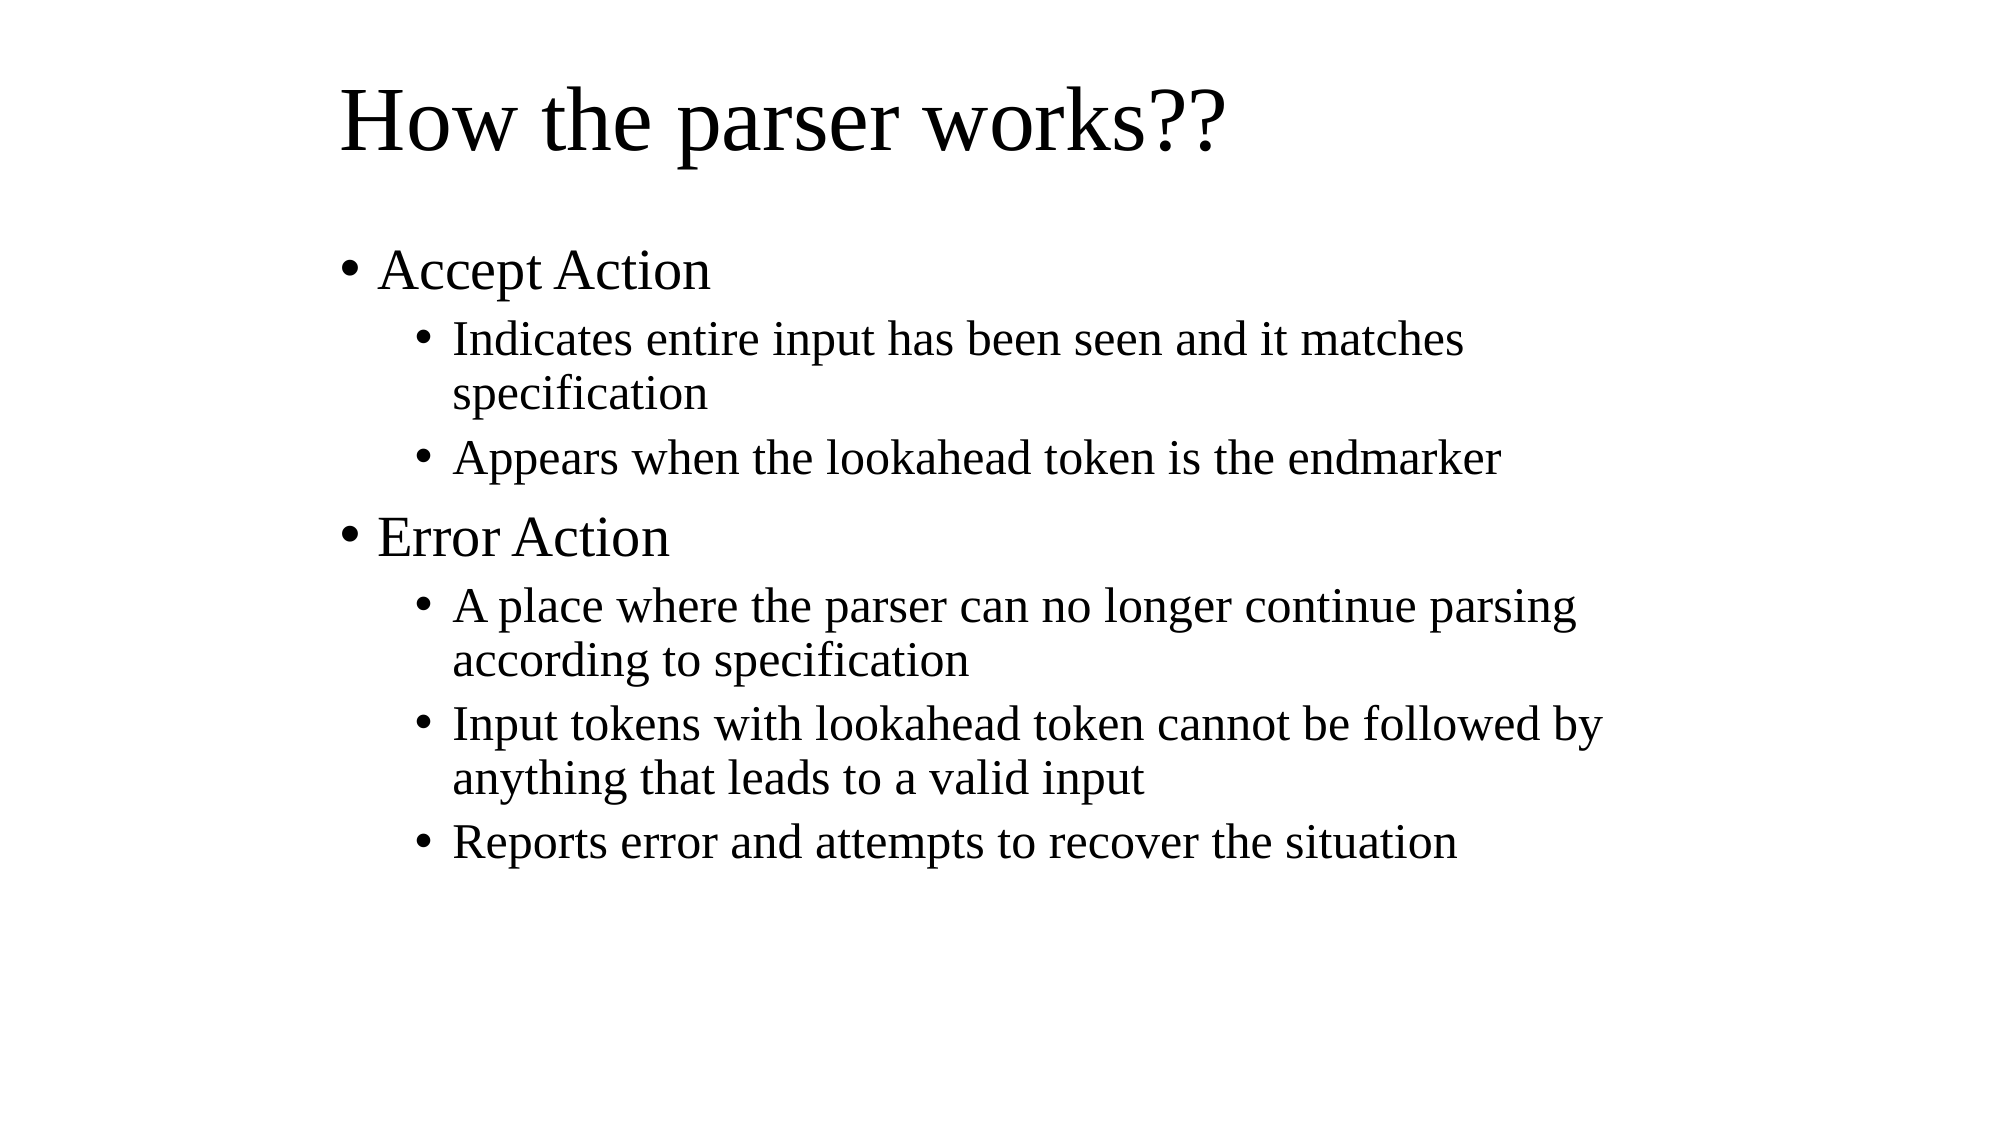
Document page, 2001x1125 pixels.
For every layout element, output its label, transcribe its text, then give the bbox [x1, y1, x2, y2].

title How the parser works?? [324, 45, 1675, 197]
list Accept Action Indicates entire input has been seen and it matches specification Appears when the lookahead token is the endmarker Error Action A place where the parser can no longer continue parsing according to specification Input tokens with lookahead token cannot be followed by anything that leads to a valid input Reports error and attempts to recover the situation [324, 231, 1721, 1005]
